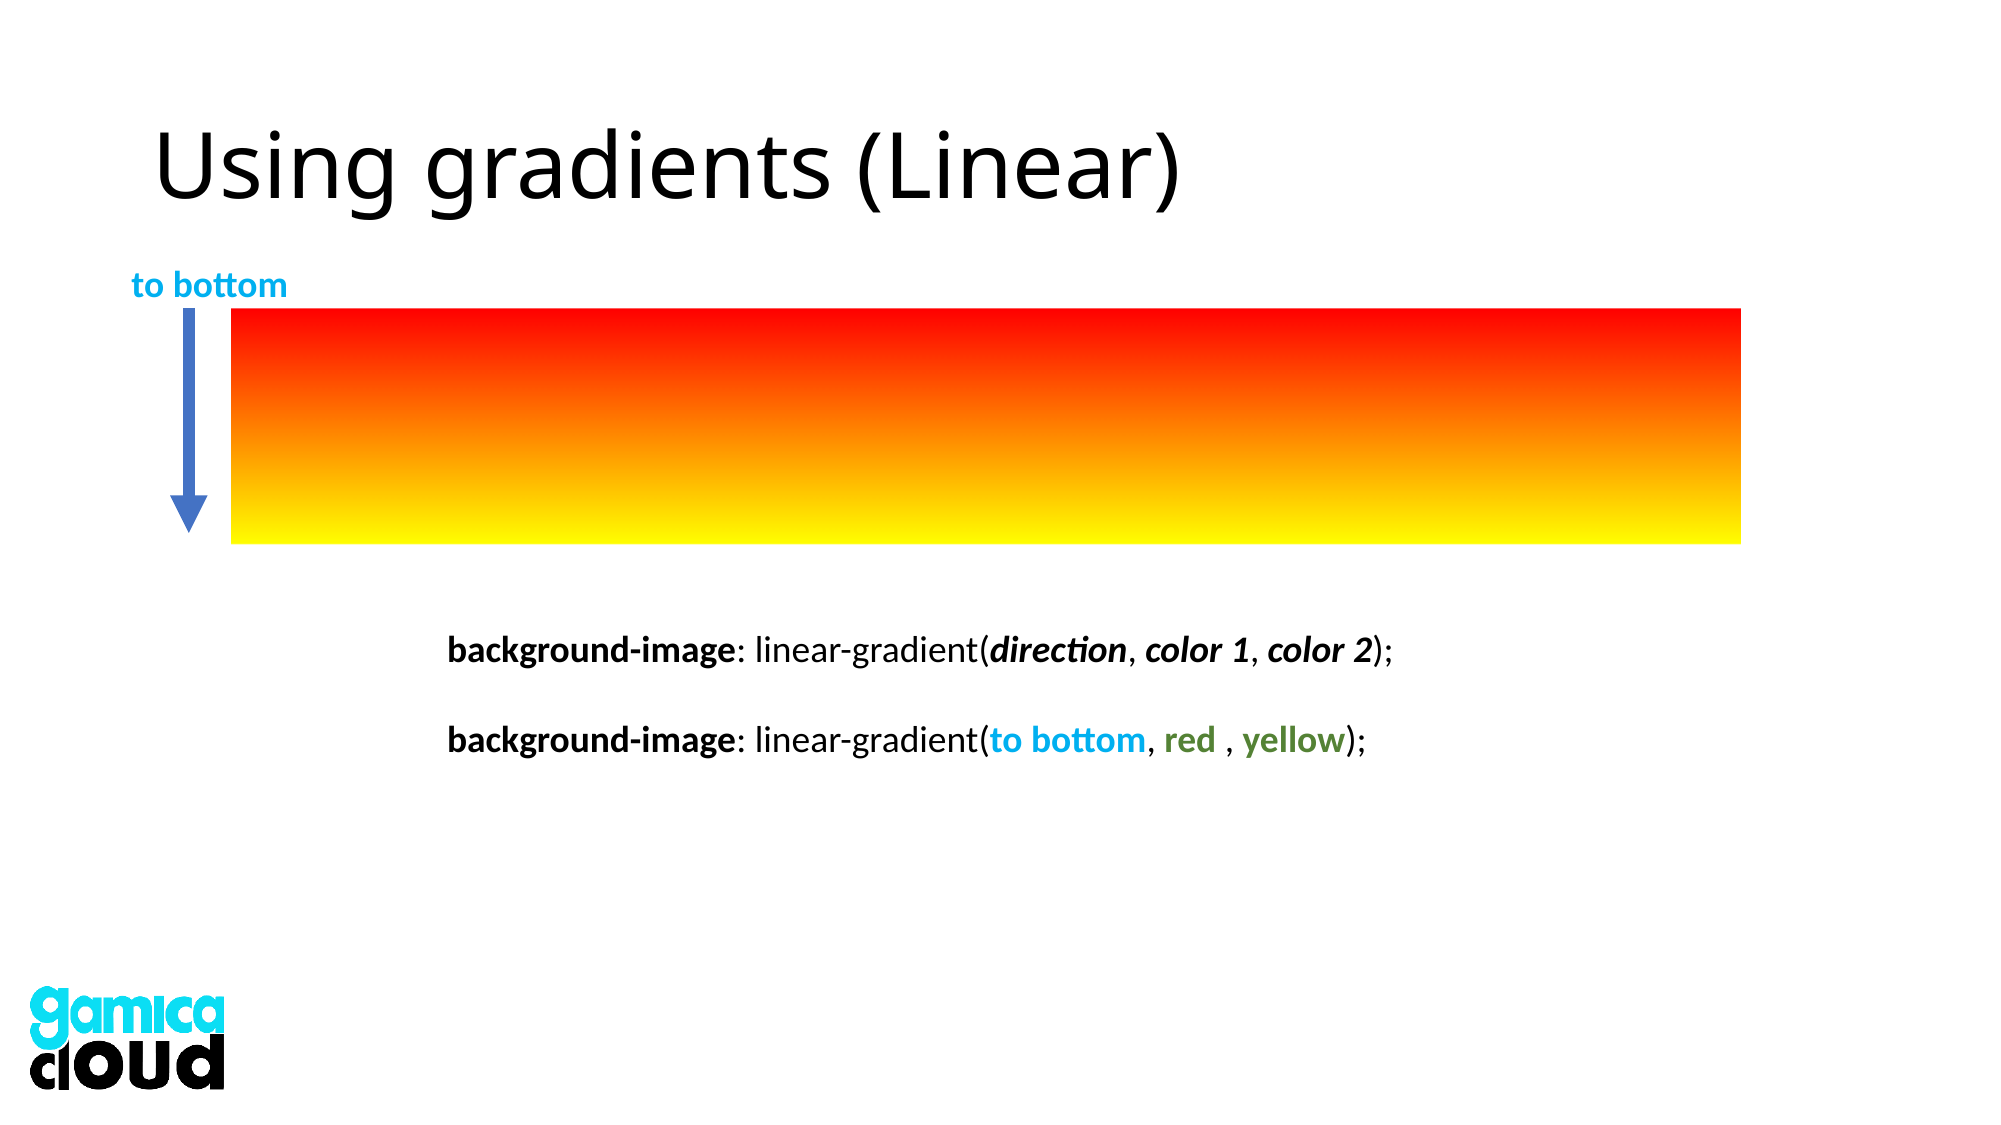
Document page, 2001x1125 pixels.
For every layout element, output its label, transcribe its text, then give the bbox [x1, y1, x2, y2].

picture [30, 986, 224, 1090]
picture [231, 307, 1741, 546]
title Using gradients (Linear) [137, 59, 1863, 278]
text_box to bottom [116, 252, 304, 313]
text_box background-image: linear-gradient(direction, color 1, color 2); background-image: linear-gradient(to bottom, red , yellow); [432, 617, 1409, 768]
